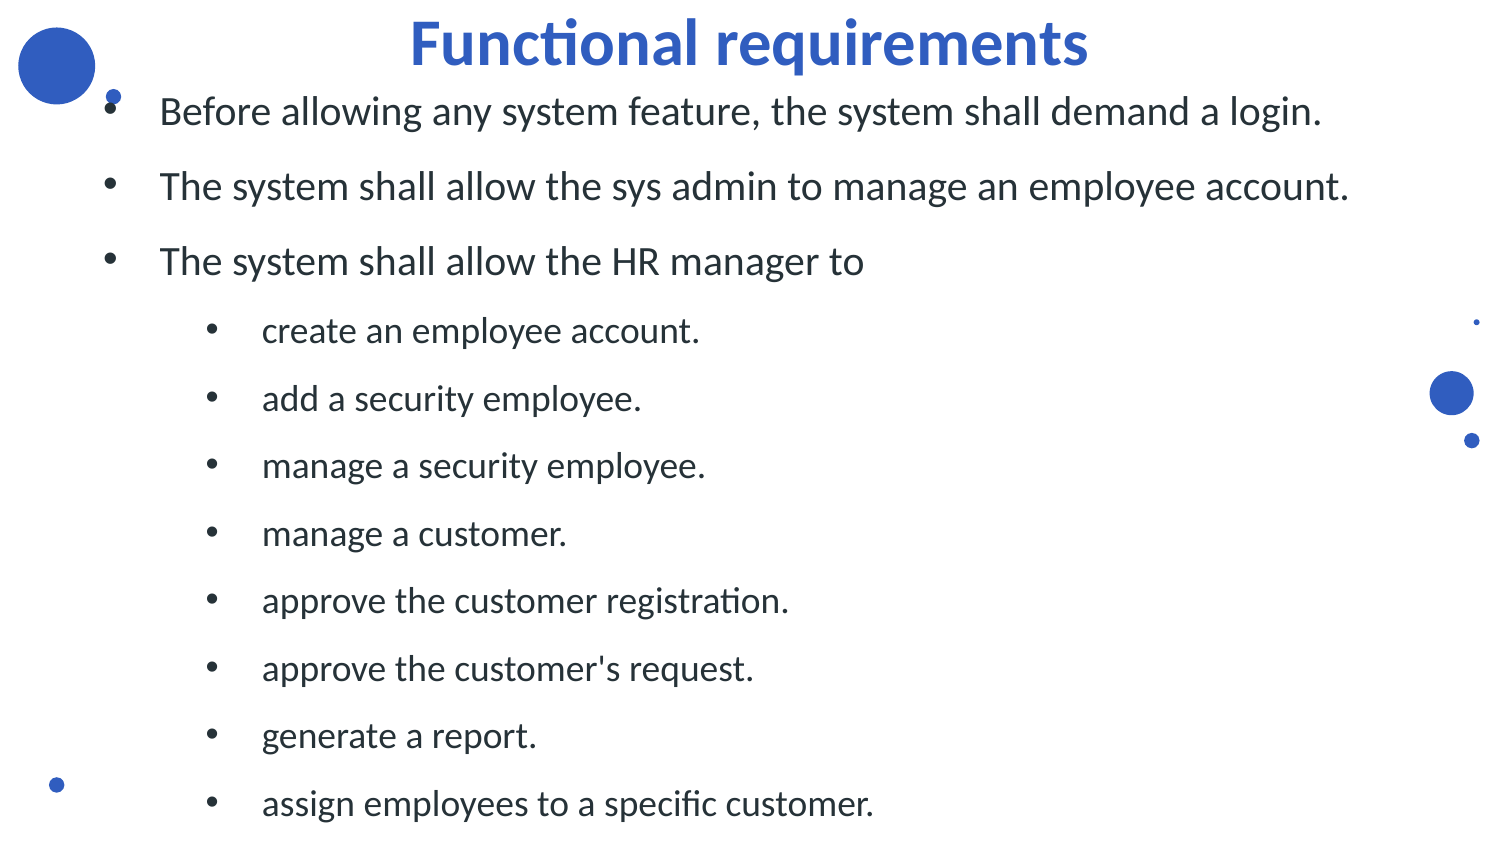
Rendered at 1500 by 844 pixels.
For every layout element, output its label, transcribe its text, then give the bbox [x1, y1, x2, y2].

subtitle Before allowing any system feature, the system shall demand a login. The system shall allow the sys admin to manage an employee account. The system shall allow the HR manager to create an employee account. add a security employee. manage a security employee. manage a customer. approve the customer registration. approve the customer's request. generate a report. assign employees to a specific customer. [69, 43, 1424, 844]
title Functional requirements [112, 0, 1388, 43]
